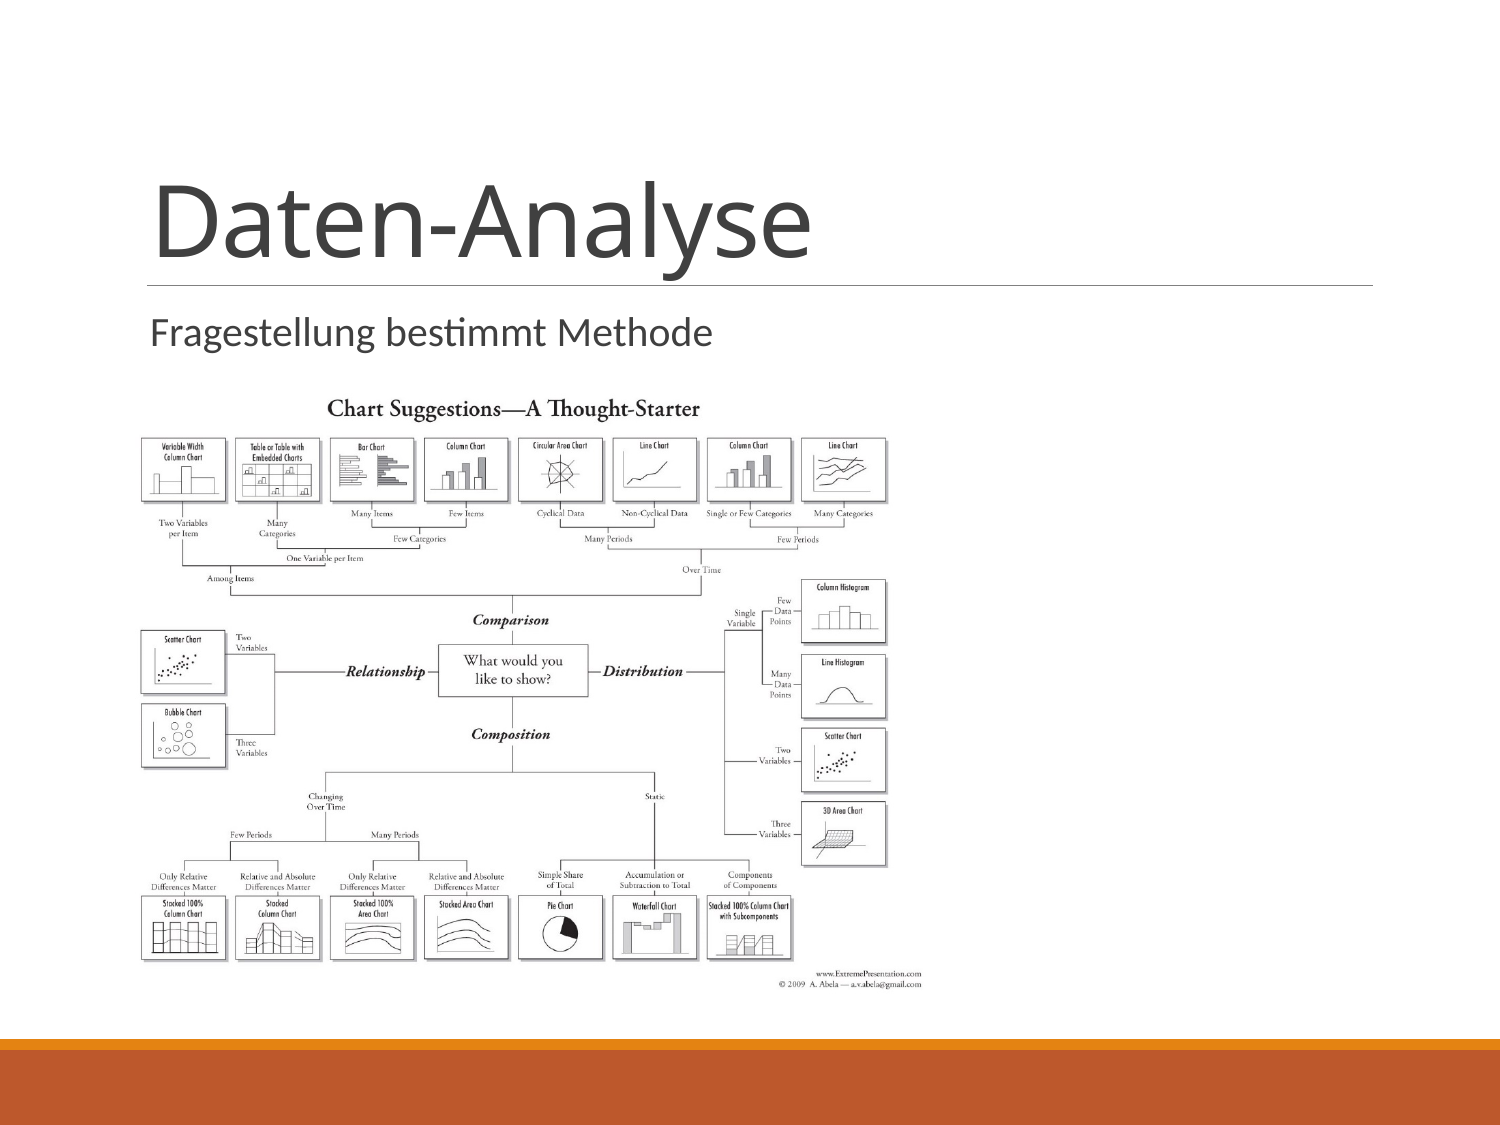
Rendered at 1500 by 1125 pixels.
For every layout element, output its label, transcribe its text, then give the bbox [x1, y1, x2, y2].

picture [134, 392, 927, 995]
title Daten-Analyse [135, 47, 1373, 285]
list Fragestellung bestimmt Methode [135, 302, 1373, 376]
